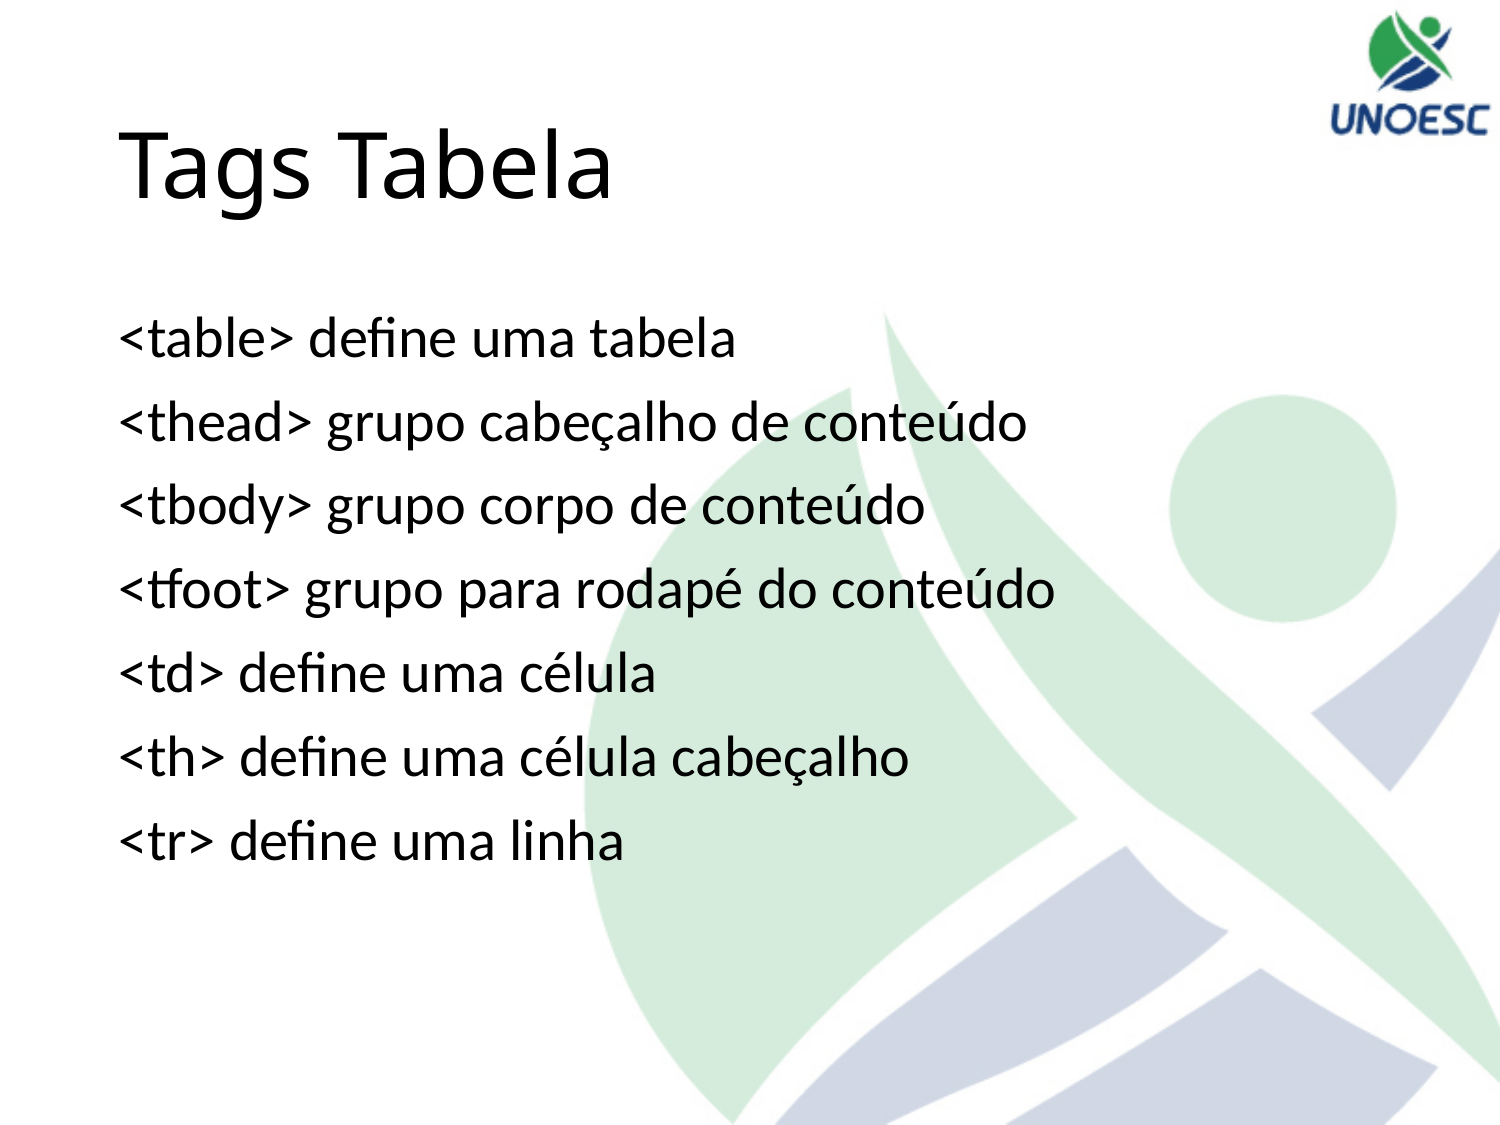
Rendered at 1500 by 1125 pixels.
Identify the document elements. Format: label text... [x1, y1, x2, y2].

title Tags Tabela [103, 59, 1397, 278]
list <table> define uma tabela <thead> grupo cabeçalho de conteúdo <tbody> grupo corpo de conteúdo <tfoot> grupo para rodapé do conteúdo <td> define uma célula <th> define uma célula cabeçalho <tr> define uma linha [103, 299, 1397, 1014]
picture [0, 0, 1500, 1125]
